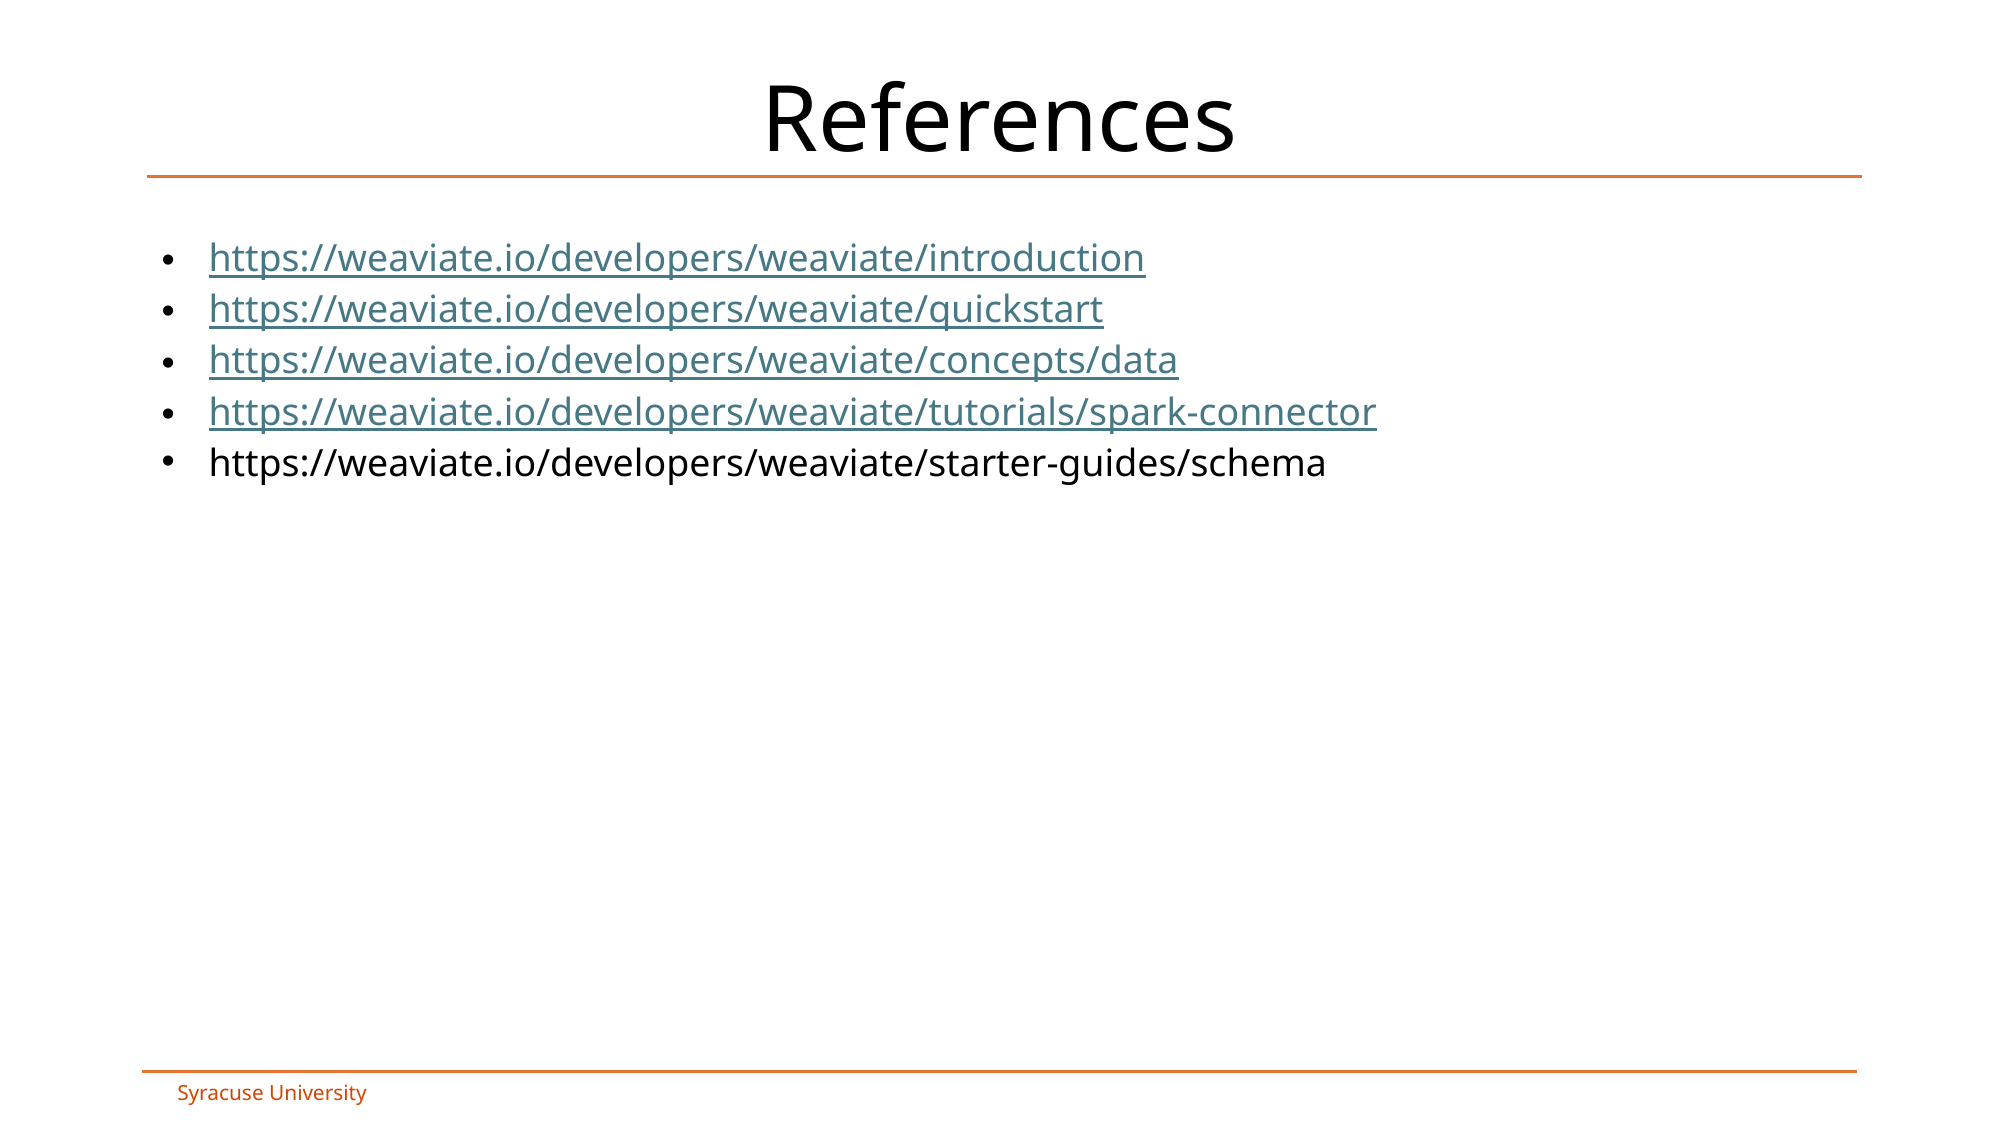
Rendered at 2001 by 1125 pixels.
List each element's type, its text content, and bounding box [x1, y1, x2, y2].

text_box References [137, 12, 1863, 231]
text_box Syracuse University [162, 1073, 608, 1112]
text_box https://weaviate.io/developers/weaviate/introduction https://weaviate.io/developers/weaviate/quickstart https://weaviate.io/developers/weaviate/concepts/data https://weaviate.io/developers/weaviate/tutorials/spark-connector https://weaviate.io/developers/weaviate/starter-guides/schema [146, 227, 1842, 491]
